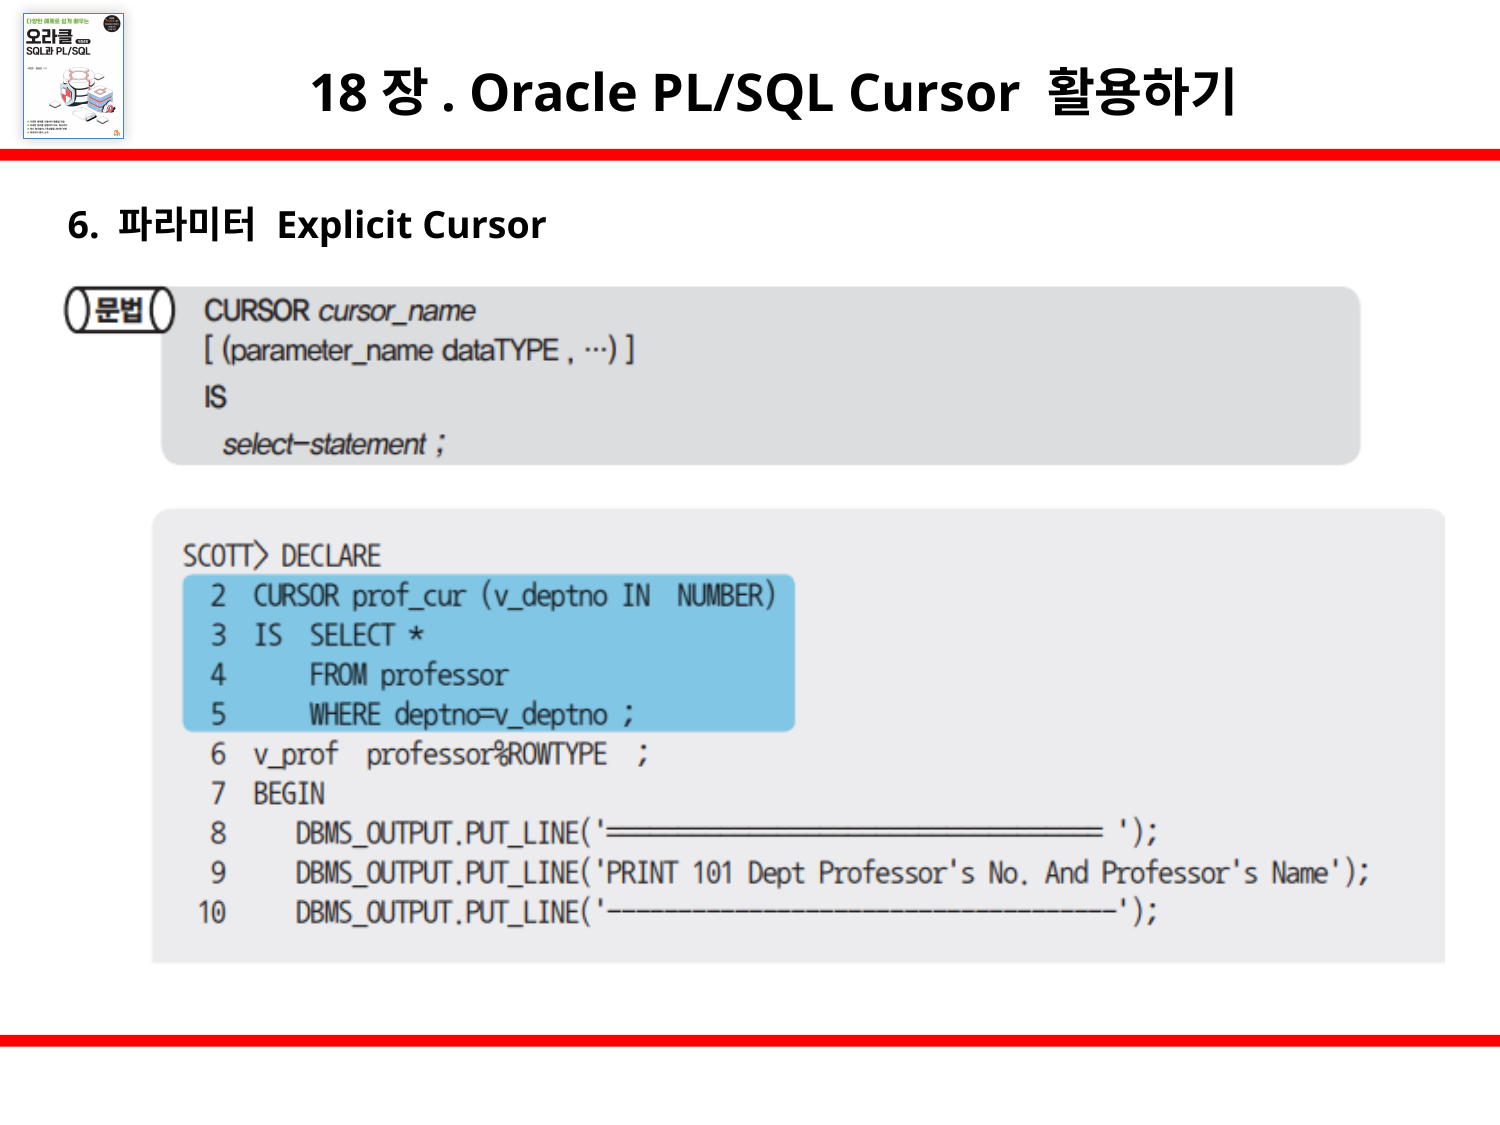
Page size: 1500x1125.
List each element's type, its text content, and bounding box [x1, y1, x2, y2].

picture [52, 267, 1372, 480]
text_box [0, 147, 1500, 163]
text_box 18장. Oracle PL/SQL Cursor 활용하기 [204, 0, 1343, 151]
picture [148, 504, 1445, 965]
text_box 6. 파라미터 Explicit Cursor [51, 181, 1236, 266]
picture [23, 13, 125, 140]
text_box [0, 1033, 1500, 1049]
